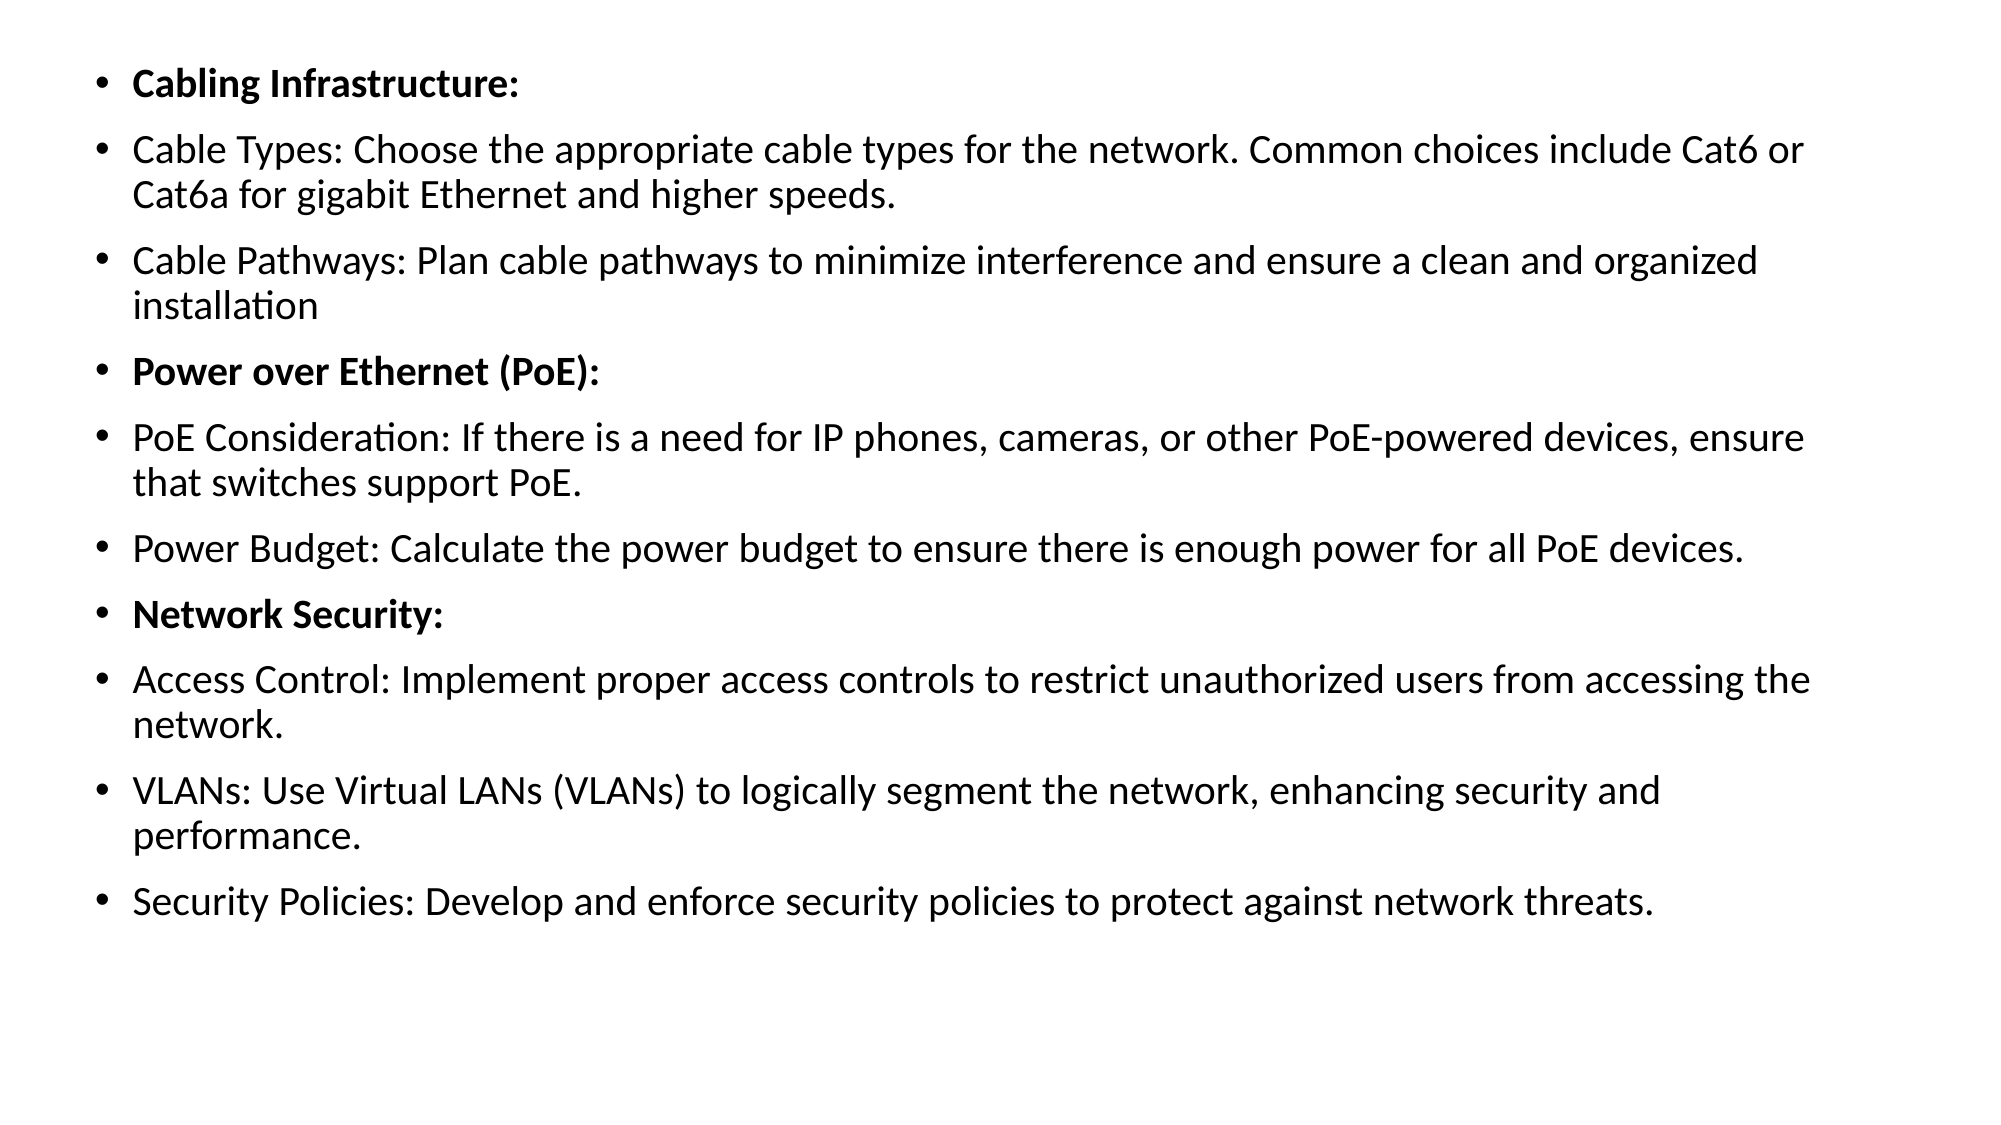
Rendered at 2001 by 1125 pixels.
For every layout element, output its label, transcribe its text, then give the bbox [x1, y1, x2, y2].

list Cabling Infrastructure: Cable Types: Choose the appropriate cable types for the network. Common choices include Cat6 or Cat6a for gigabit Ethernet and higher speeds. Cable Pathways: Plan cable pathways to minimize interference and ensure a clean and organized installation Power over Ethernet (PoE): PoE Consideration: If there is a need for IP phones, cameras, or other PoE-powered devices, ensure that switches support PoE. Power Budget: Calculate the power budget to ensure there is enough power for all PoE devices. Network Security: Access Control: Implement proper access controls to restrict unauthorized users from accessing the network. VLANs: Use Virtual LANs (VLANs) to logically segment the network, enhancing security and performance. Security Policies: Develop and enforce security policies to protect against network threats. [80, 54, 1863, 1014]
